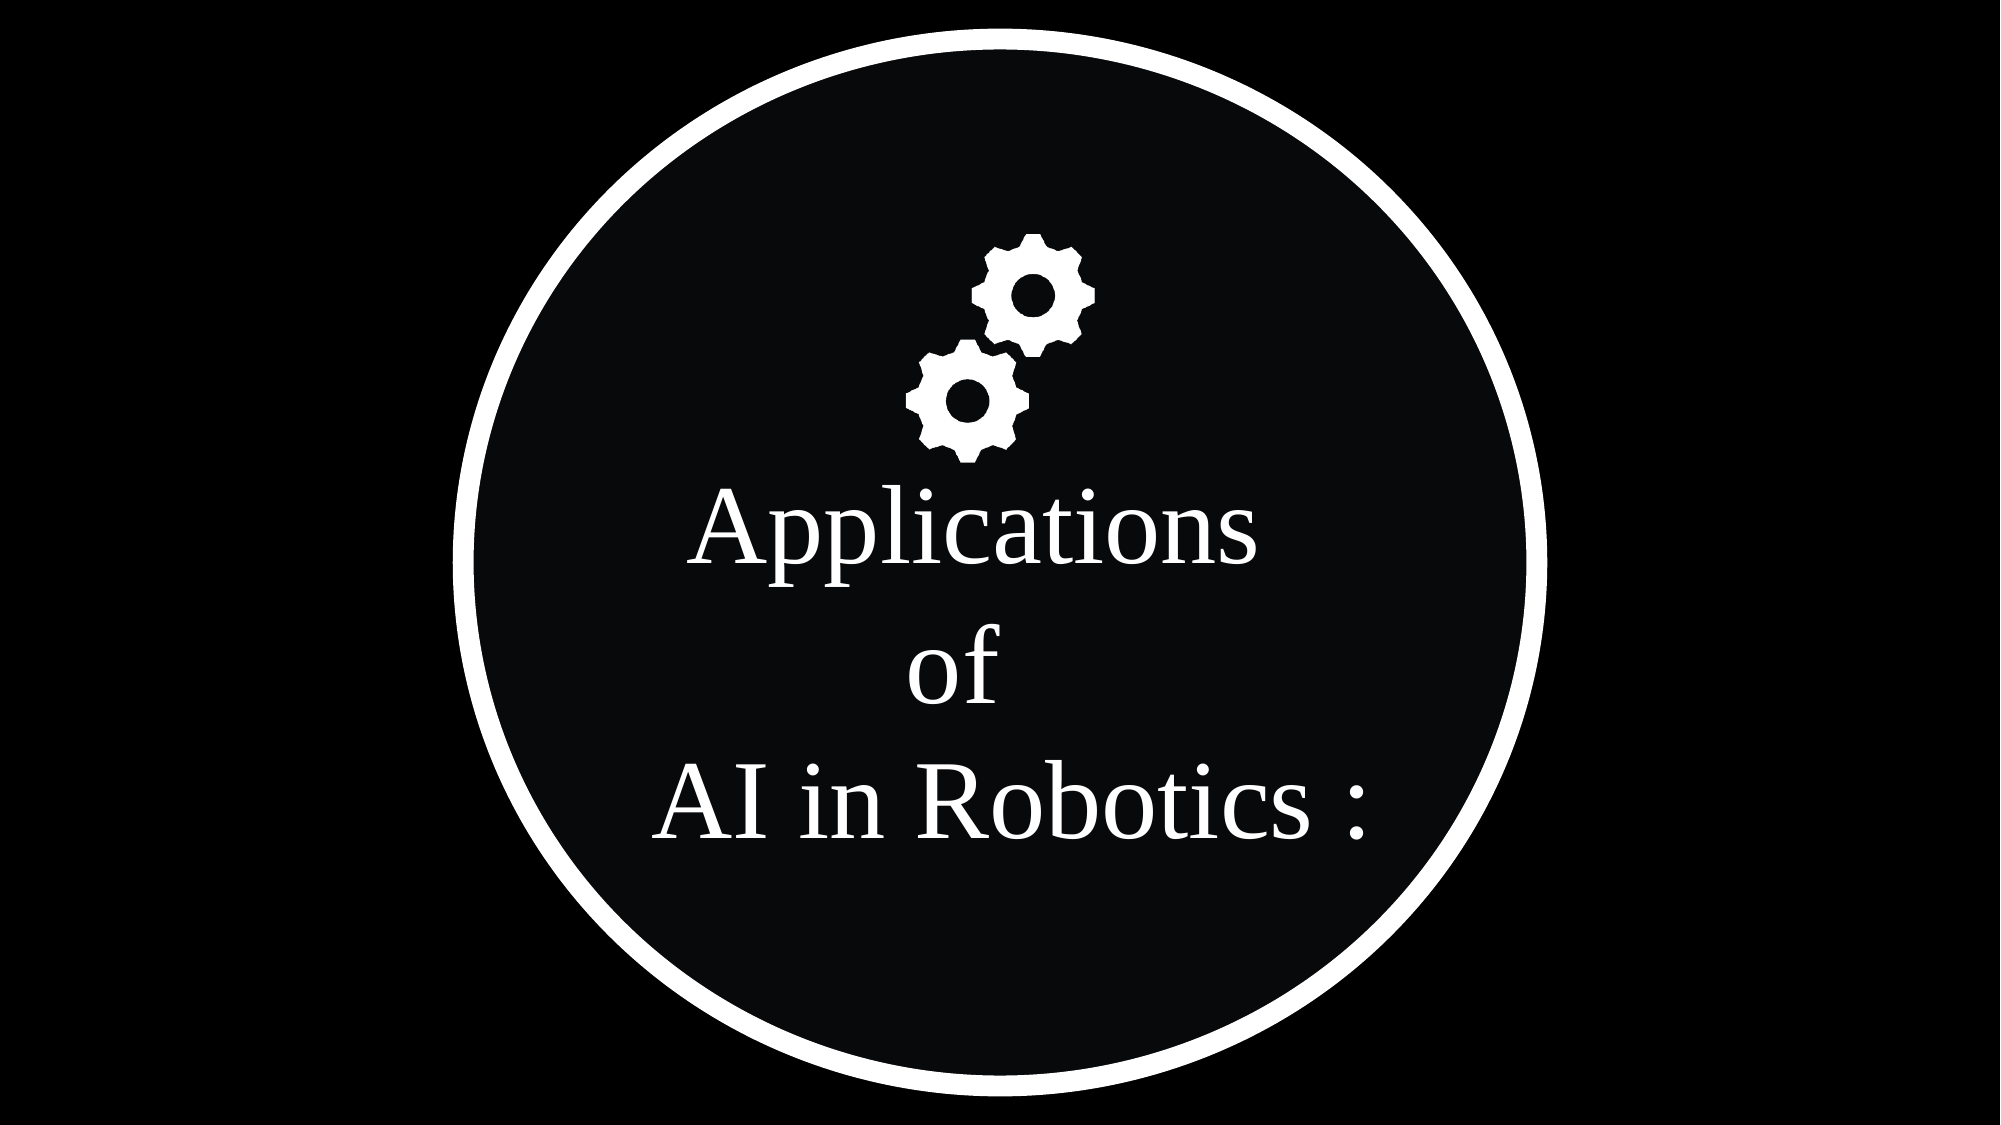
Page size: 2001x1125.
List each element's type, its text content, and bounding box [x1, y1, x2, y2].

text_box [462, 38, 1538, 1087]
text_box Applications of AI in Robotics : [636, 418, 1438, 869]
picture [861, 209, 1139, 487]
